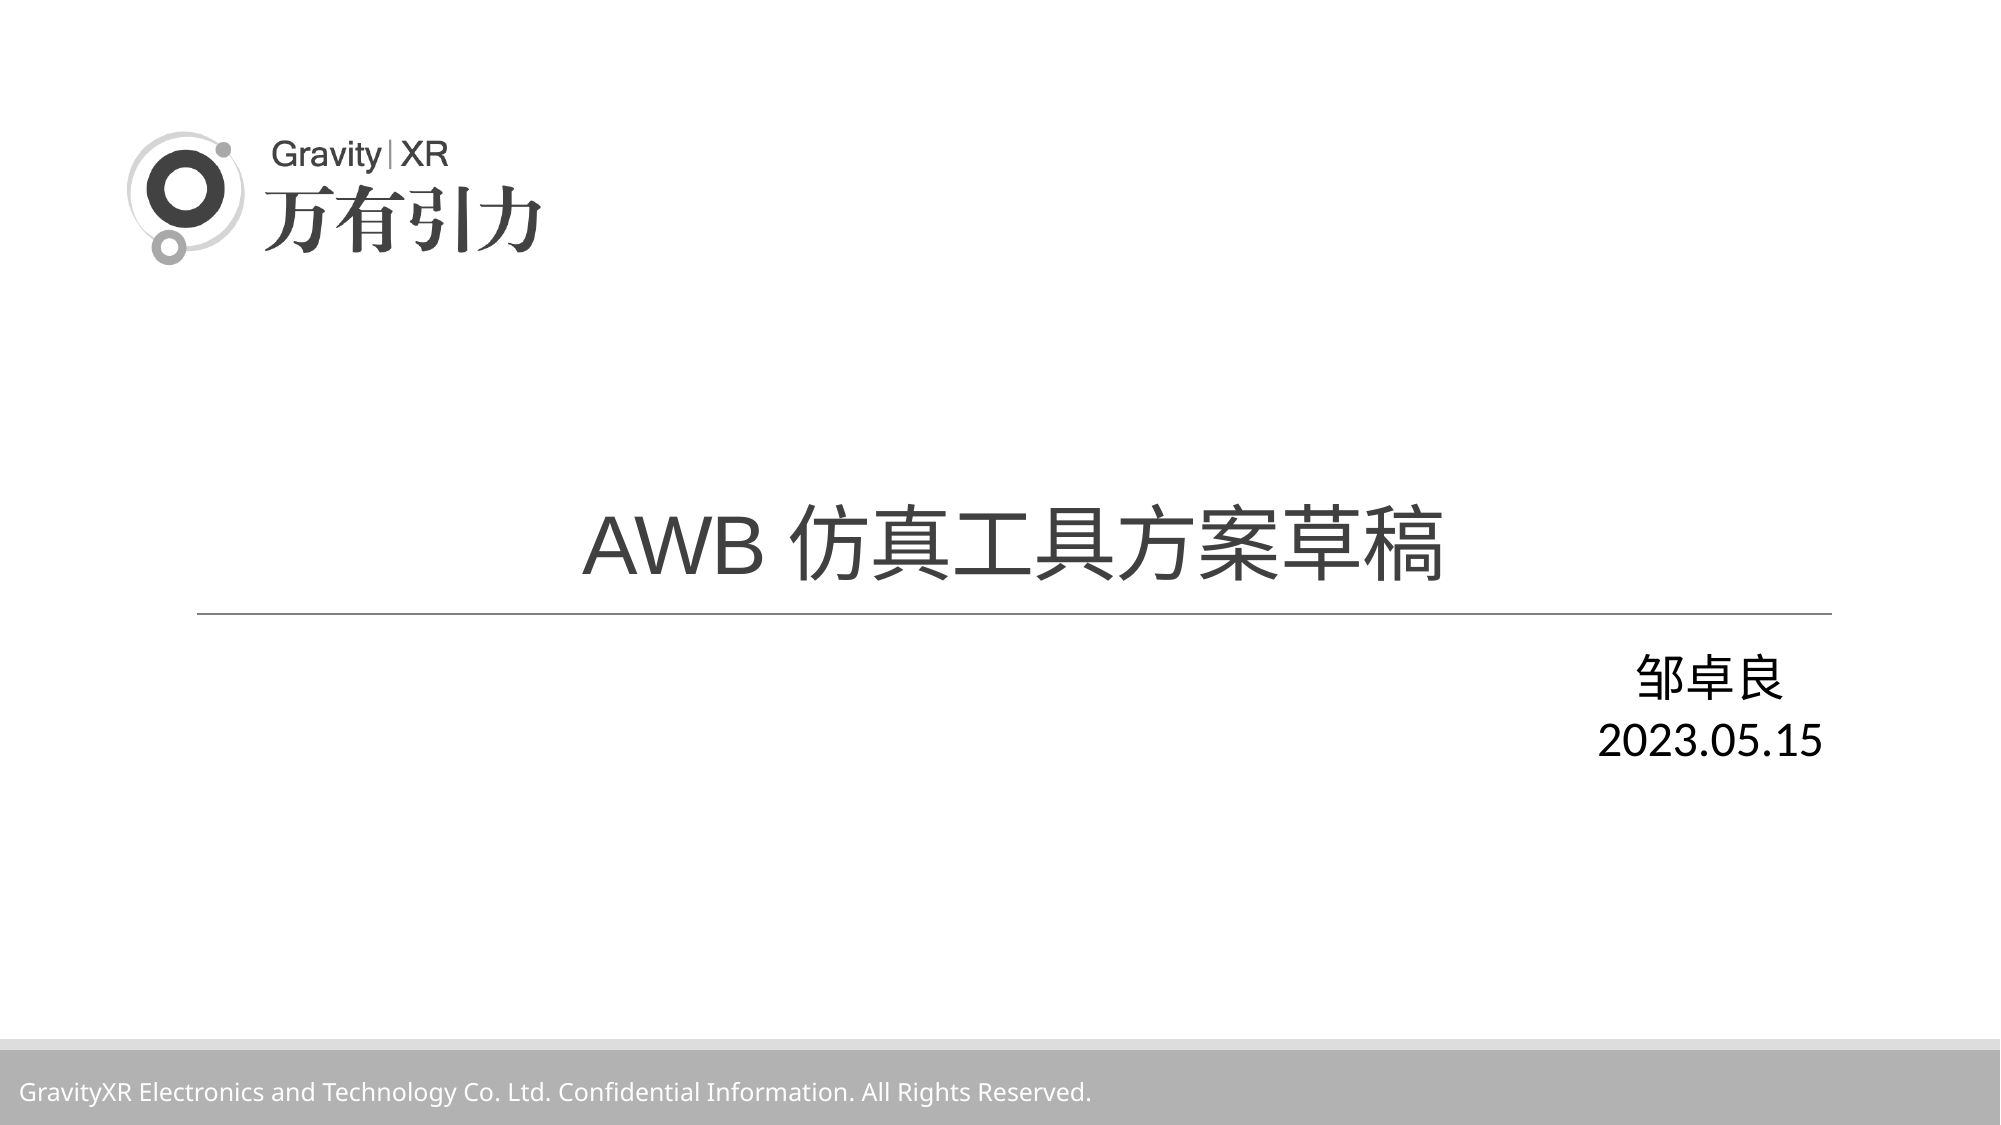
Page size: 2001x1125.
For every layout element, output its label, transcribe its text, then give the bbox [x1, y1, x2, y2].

title AWB仿真工具方案草稿 [189, 360, 1840, 599]
text_box 邹卓良 2023.05.15 [1582, 639, 1839, 774]
picture [103, 117, 578, 276]
